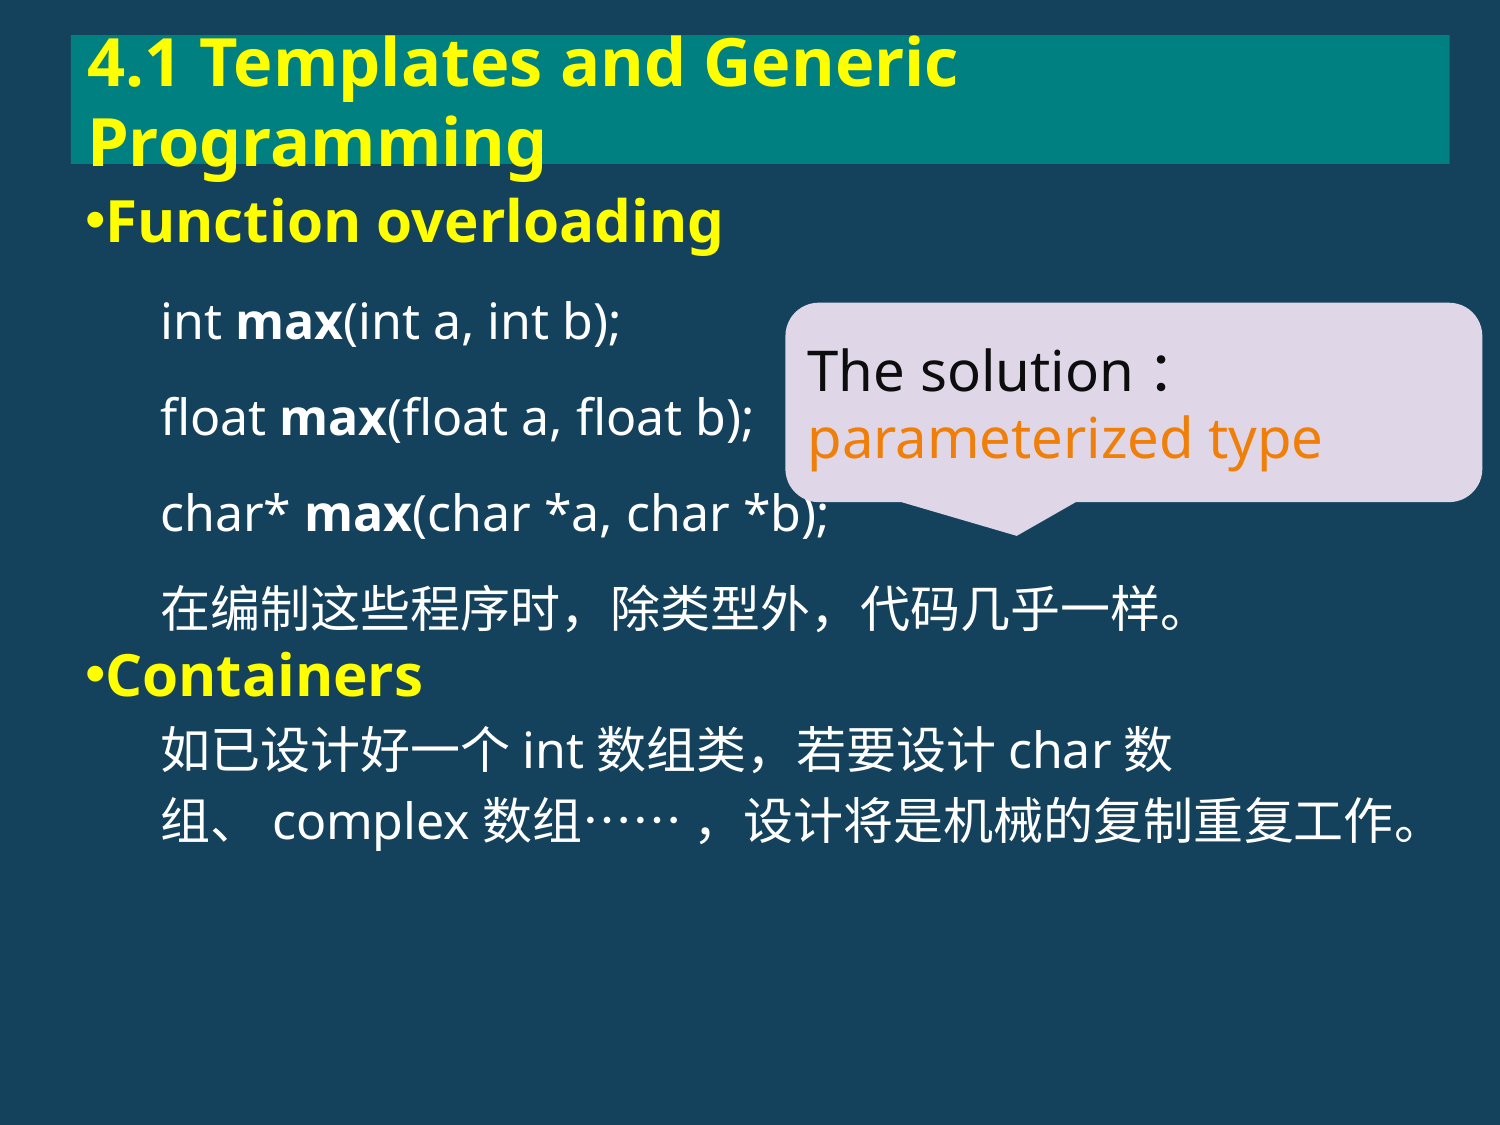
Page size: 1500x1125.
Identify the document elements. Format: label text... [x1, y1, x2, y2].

title 4.1 Templates and Generic Programming [70, 35, 1450, 164]
text_box Function overloading int max(int a, int b); float max(float a, float b); char* max(char *a, char *b); 在编制这些程序时，除类型外，代码几乎一样。 Containers 如已设计好一个int数组类，若要设计char数组、complex数组…… ，设计将是机械的复制重复工作。 [70, 175, 1450, 858]
text_box The solution：parameterized type [785, 302, 1483, 536]
